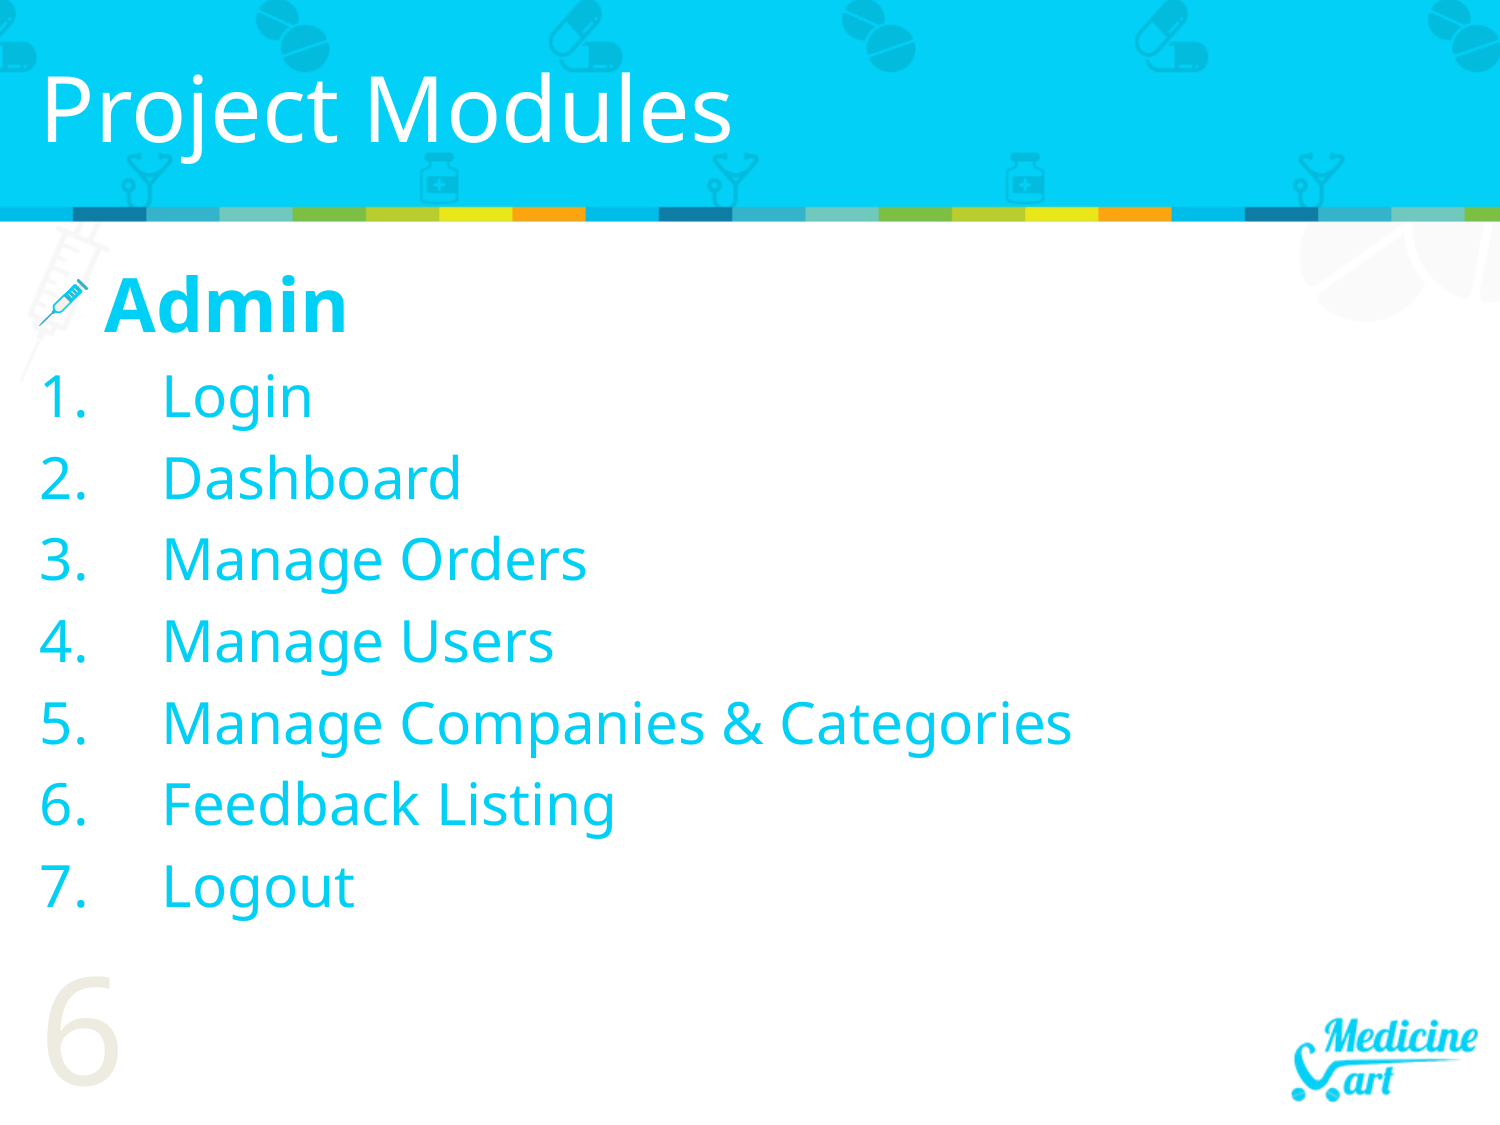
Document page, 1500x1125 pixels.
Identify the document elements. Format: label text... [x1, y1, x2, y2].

title Project Modules [24, 24, 1475, 188]
picture [0, 0, 1500, 1125]
subtitle Admin Login Dashboard Manage Orders Manage Users Manage Companies & Categories Feedback Listing Logout [24, 249, 1475, 975]
